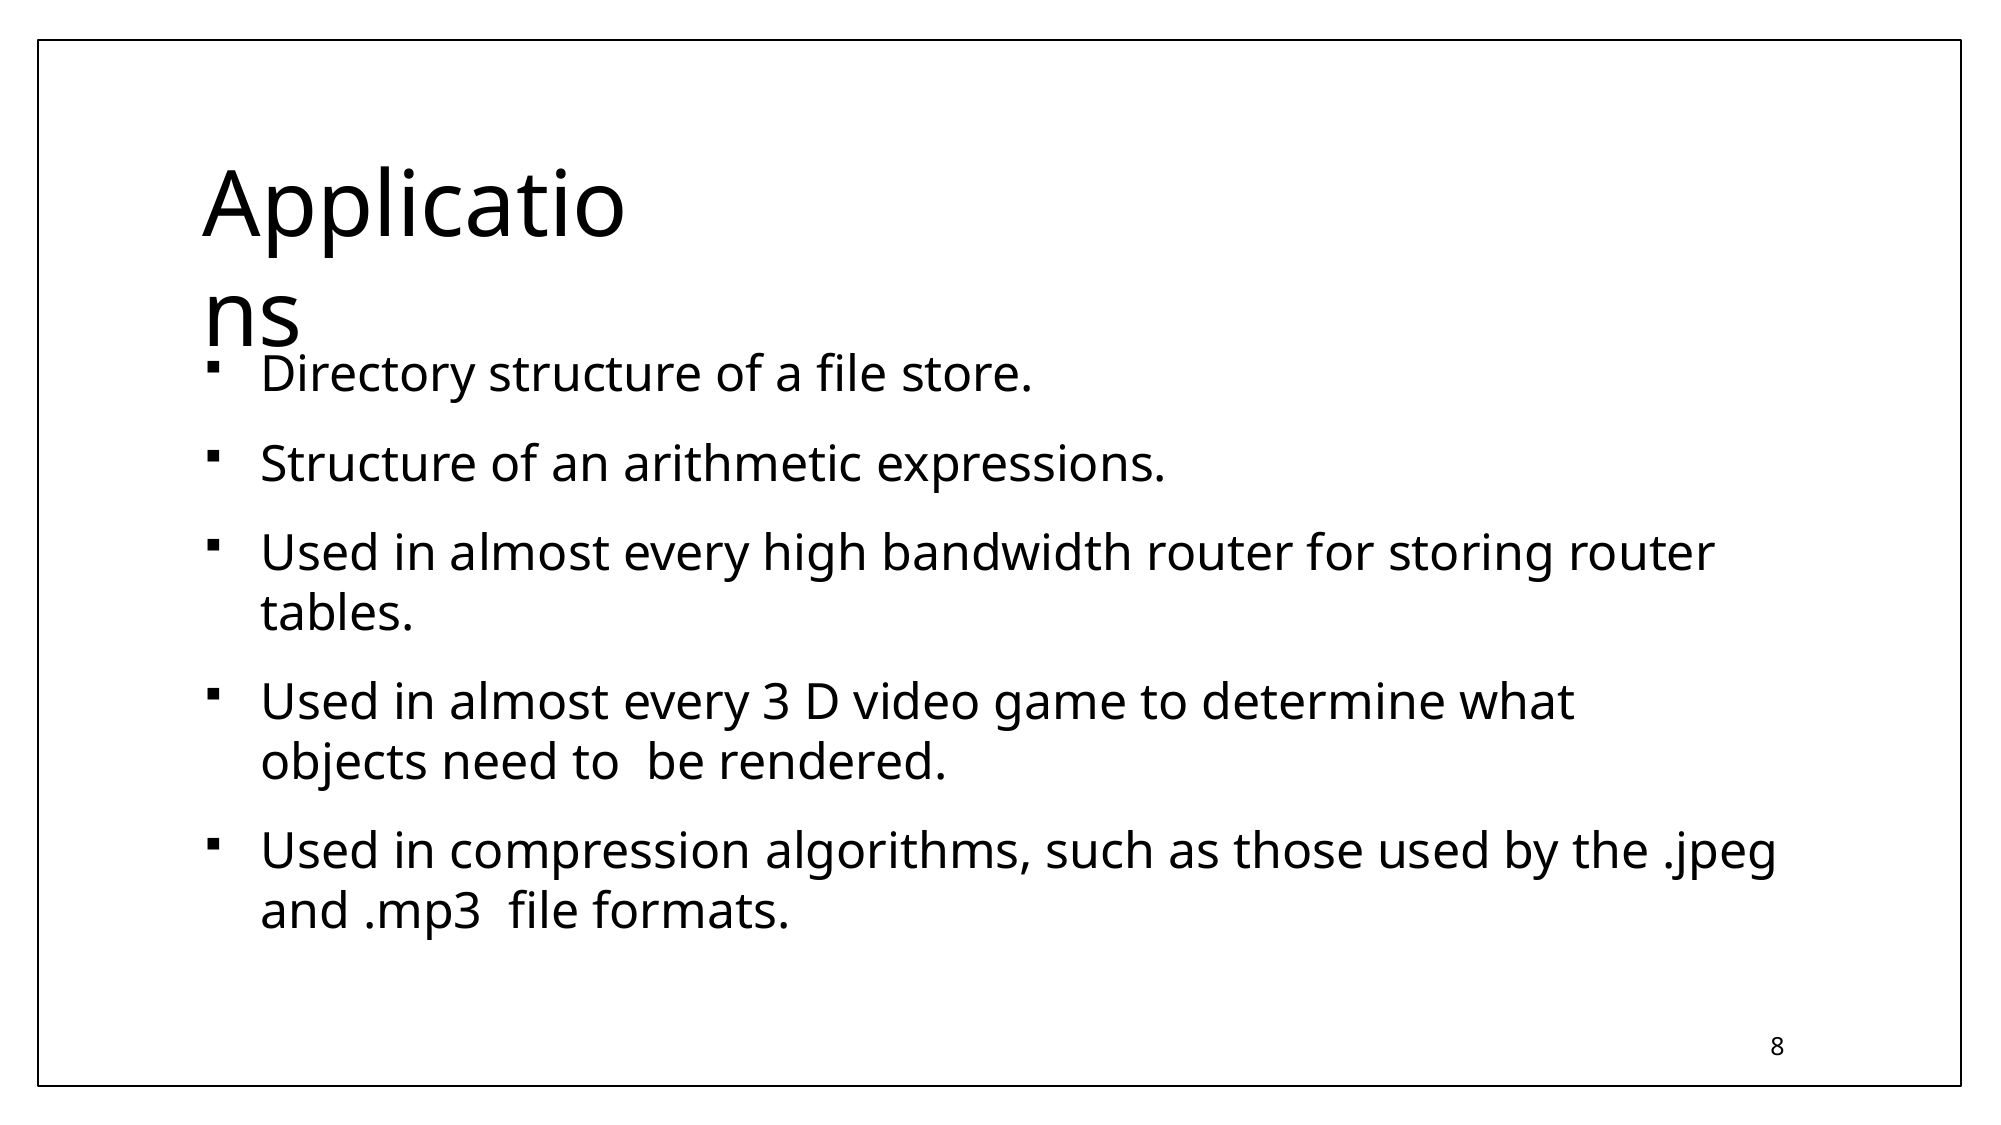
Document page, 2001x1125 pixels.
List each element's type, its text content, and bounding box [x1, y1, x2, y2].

title Applications [200, 142, 676, 365]
text_box Directory structure of a file store. Structure of an arithmetic expressions. Used in almost every high bandwidth router for storing router tables. Used in almost every 3 D video game to determine what objects need to be rendered. Used in compression algorithms, such as those used by the .jpeg and .mp3 file formats. [202, 310, 1783, 939]
slide_number 8 [1764, 1038, 1802, 1125]
